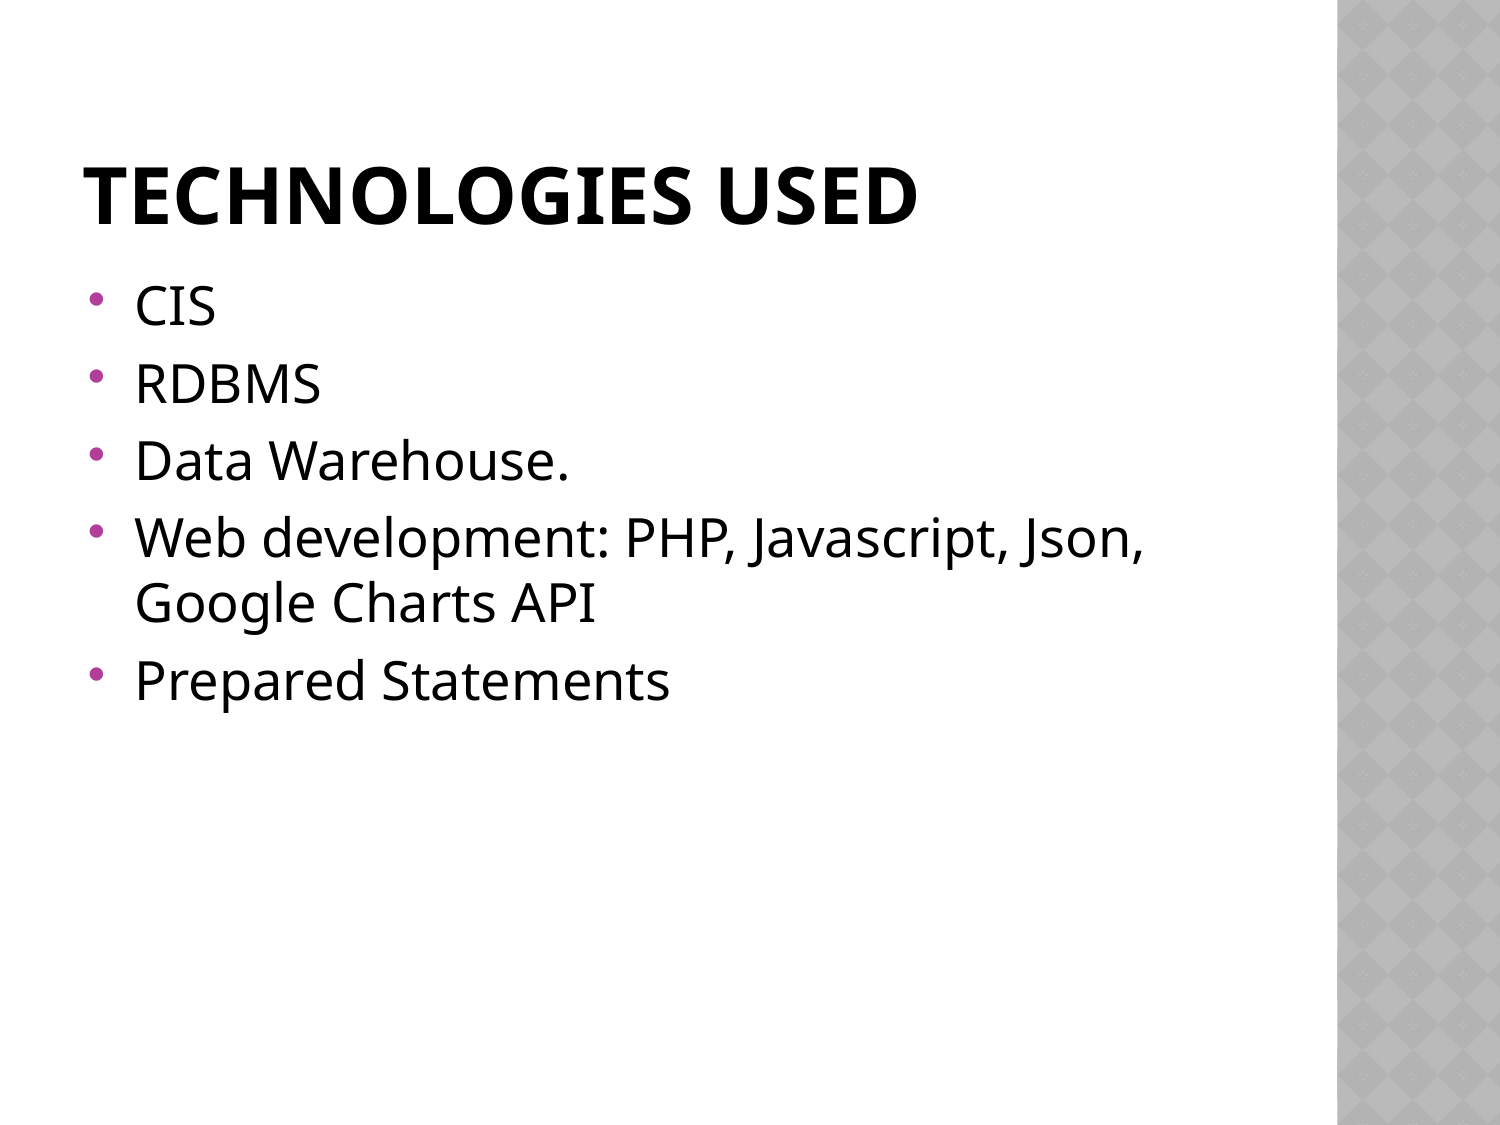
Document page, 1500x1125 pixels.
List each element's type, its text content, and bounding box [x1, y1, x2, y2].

title Technologies Used [75, 52, 1263, 240]
list CIS RDBMS Data Warehouse. Web development: PHP, Javascript, Json, Google Charts API Prepared Statements [75, 264, 1263, 1059]
